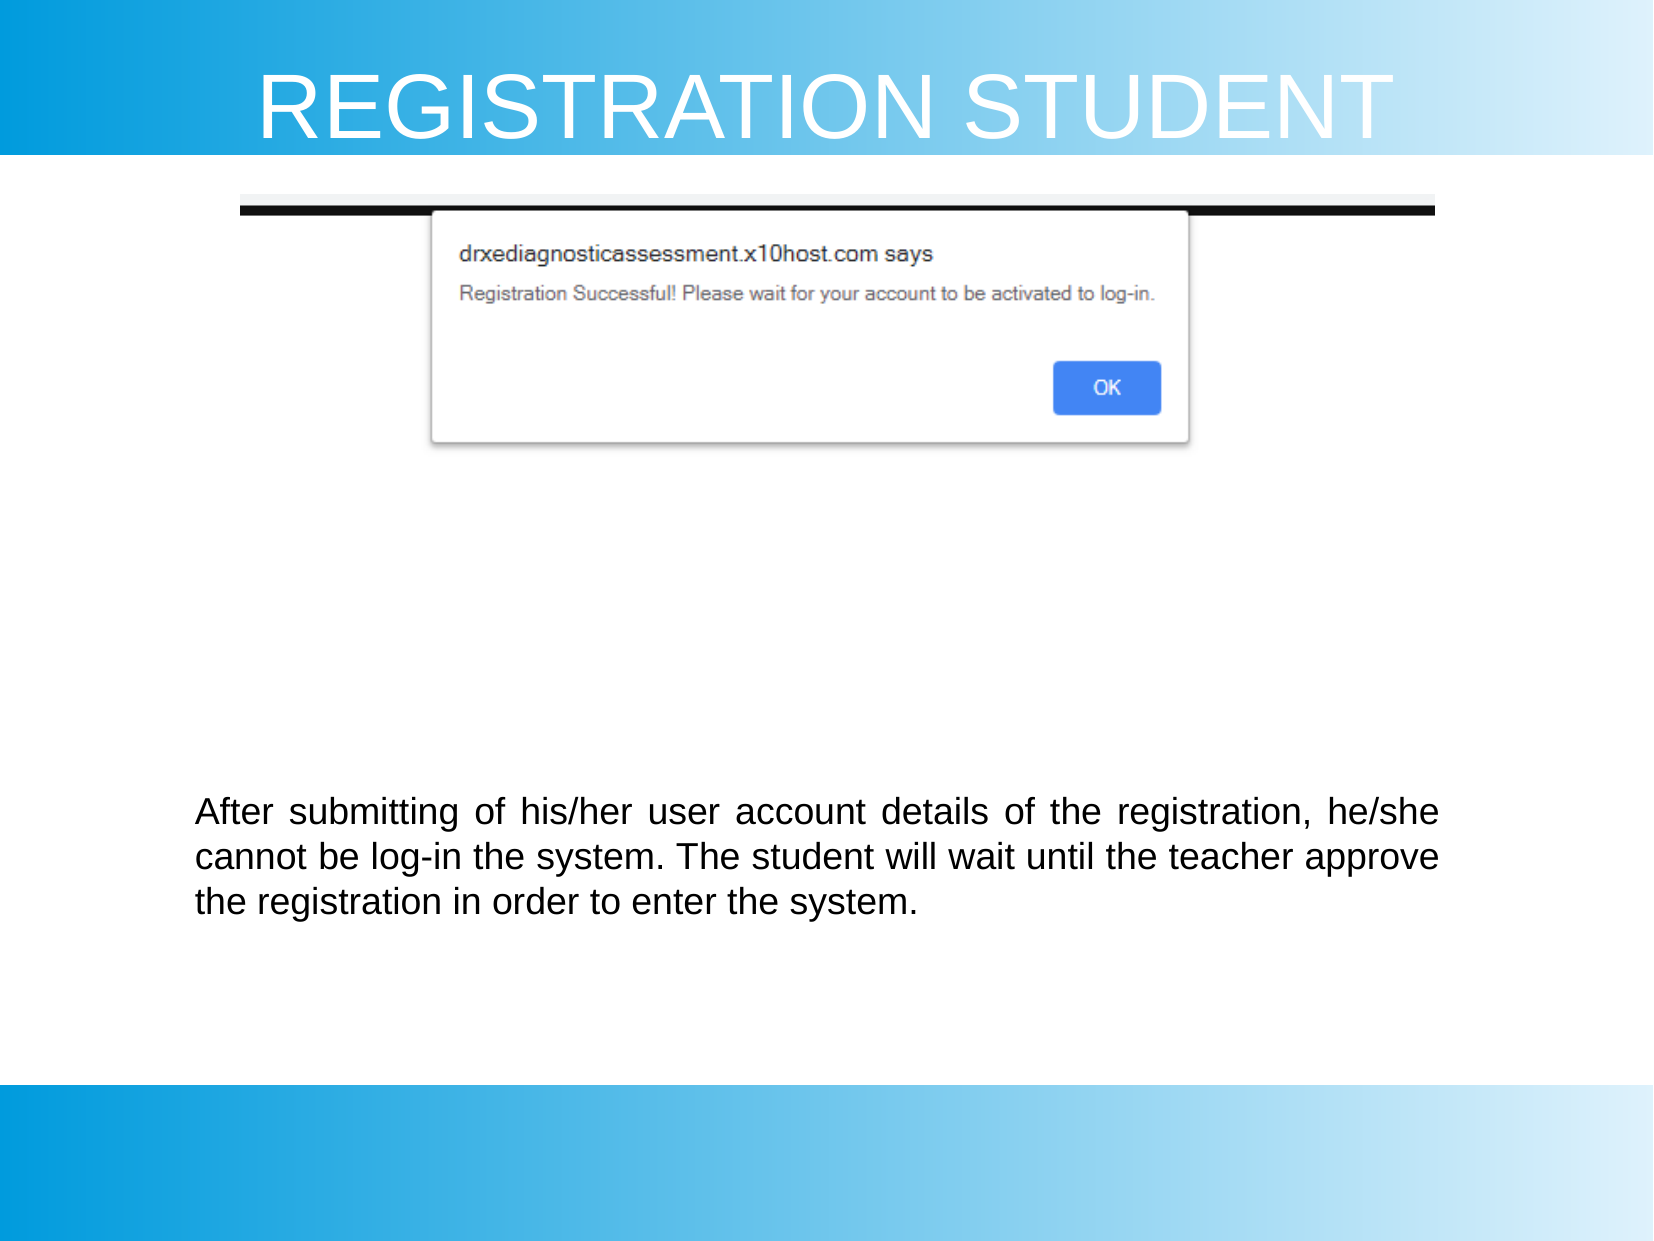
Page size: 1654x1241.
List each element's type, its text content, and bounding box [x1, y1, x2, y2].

text_box After submitting of his/her user account details of the registration, he/she cannot be log-in the system. The student will wait until the teacher approve the registration in order to enter the system. [179, 779, 1455, 930]
picture [239, 194, 1436, 736]
text_box REGISTRATION STUDENT [82, 46, 1571, 157]
